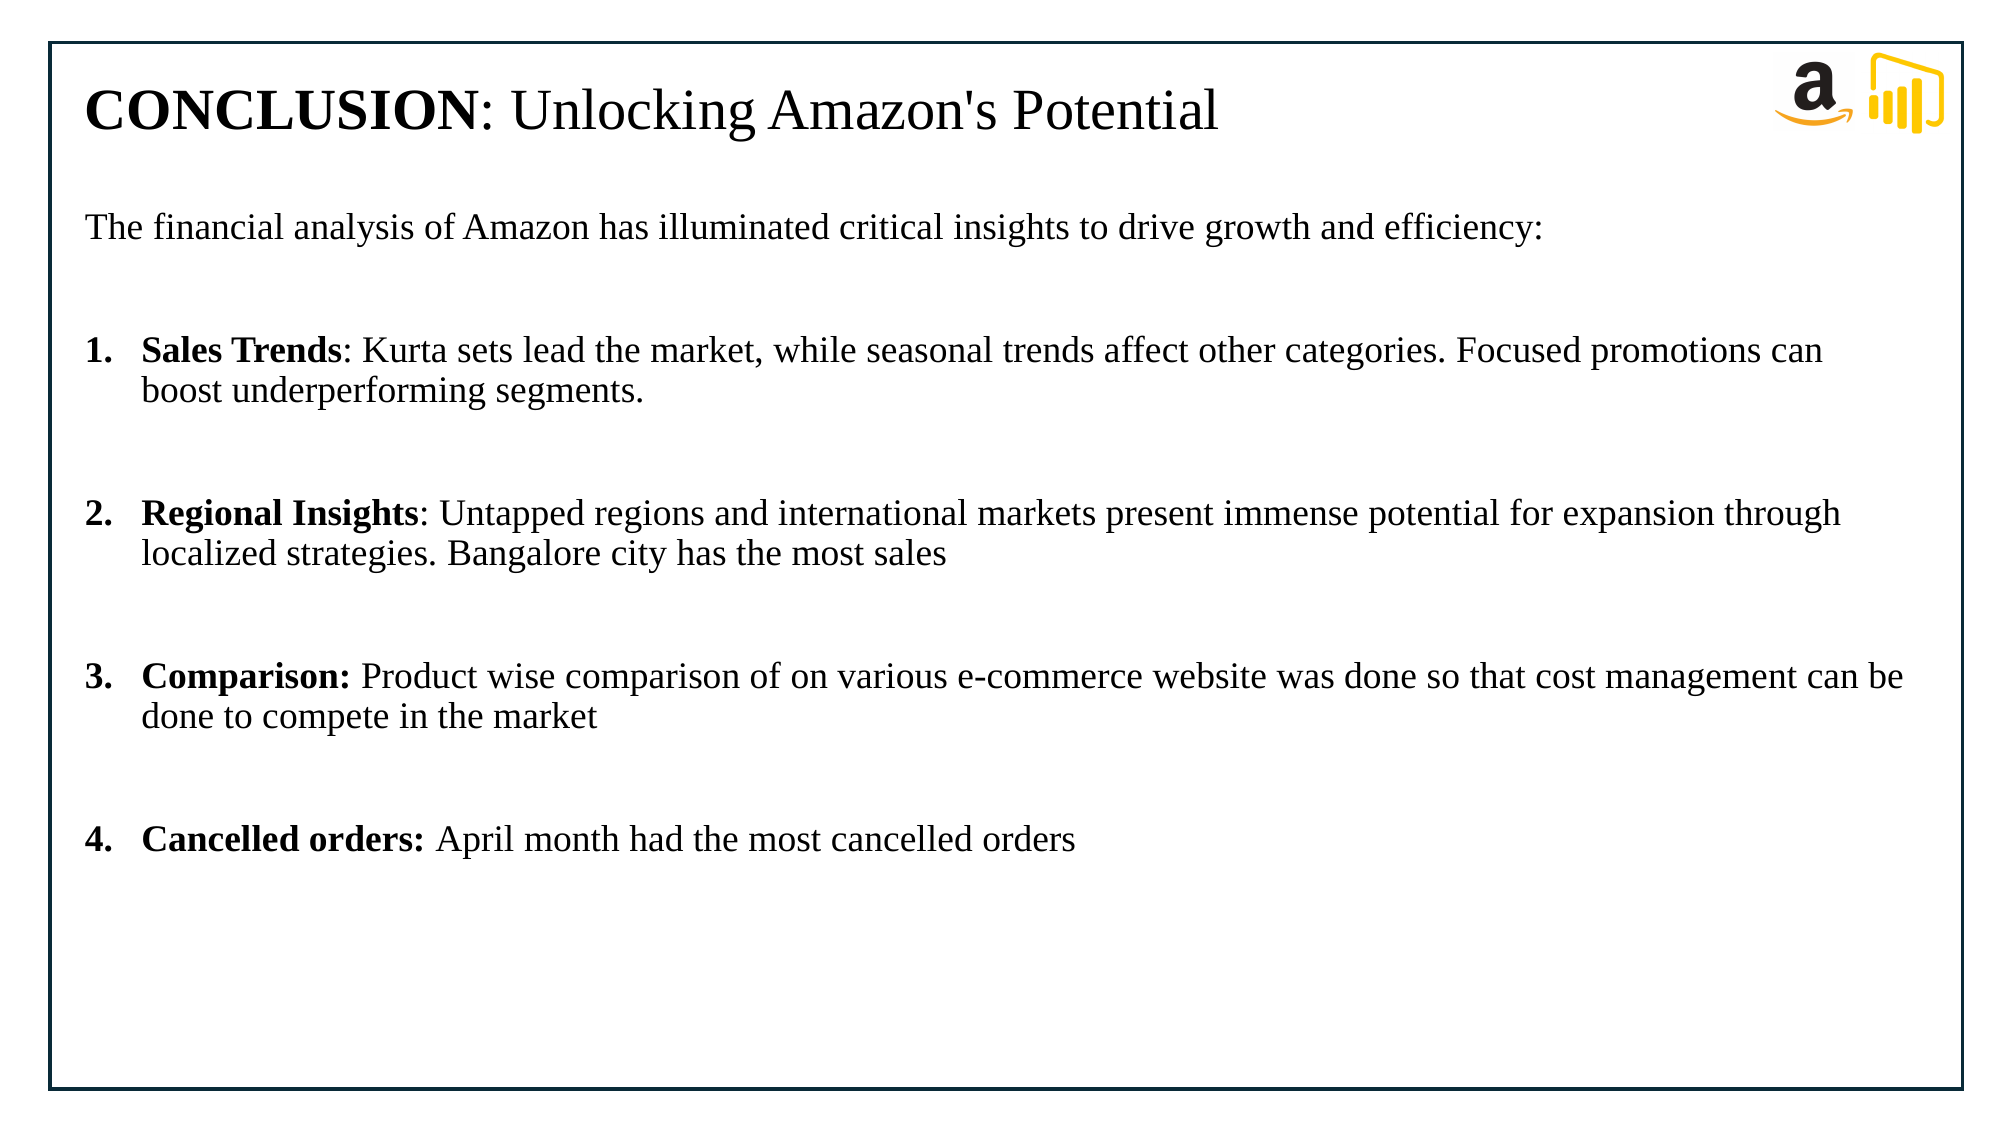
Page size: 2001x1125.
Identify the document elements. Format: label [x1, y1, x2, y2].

picture [1860, 52, 1951, 134]
picture [1772, 52, 1856, 131]
text_box [48, 41, 1964, 1091]
